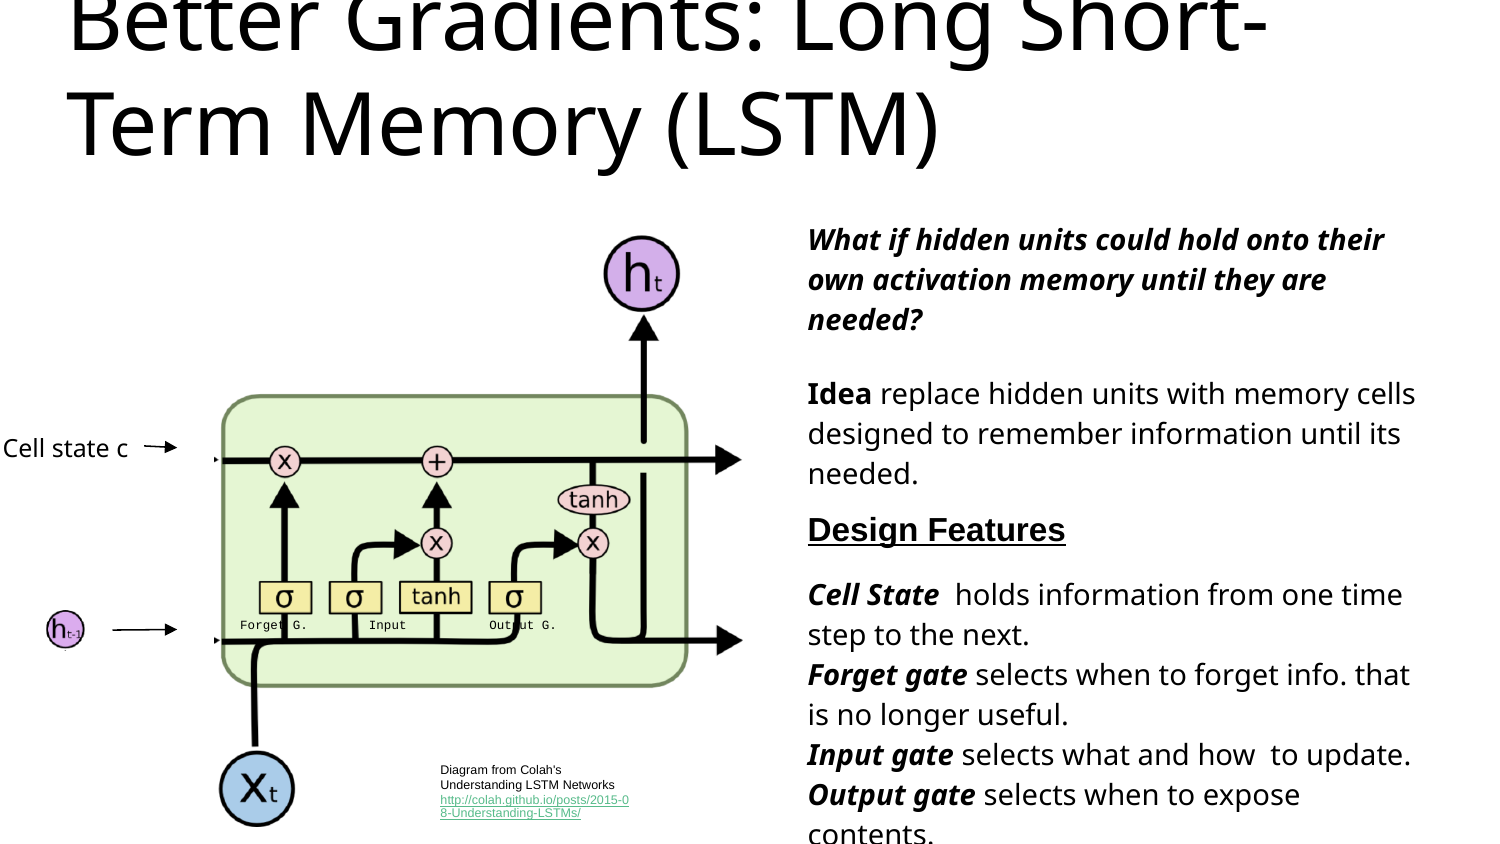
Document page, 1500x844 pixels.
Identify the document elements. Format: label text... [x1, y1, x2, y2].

picture [213, 222, 746, 829]
list What if hidden units could hold onto their own activation memory until they are needed? Idea replace hidden units with memory cells designed to remember information until its needed. Cell State holds information from one time step to the next. Forget gate selects when to forget info. that is no longer useful. Input gate selects what and how to update. Output gate selects when to expose contents. [792, 576, 1449, 752]
list What if hidden units could hold onto their own activation memory until they are needed? Idea replace hidden units with memory cells designed to remember information until its needed. Cell State holds information from one time step to the next. Forget gate selects when to forget info. that is no longer useful. Input gate selects what and how to update. Output gate selects when to expose contents. [792, 200, 1449, 493]
title Better Gradients: Long Short-Term Memory (LSTM) [51, 51, 1449, 189]
picture [37, 605, 88, 651]
text_box Design Features [792, 493, 1491, 576]
text_box Cell state c [0, 417, 170, 457]
text_box [102, 620, 160, 675]
